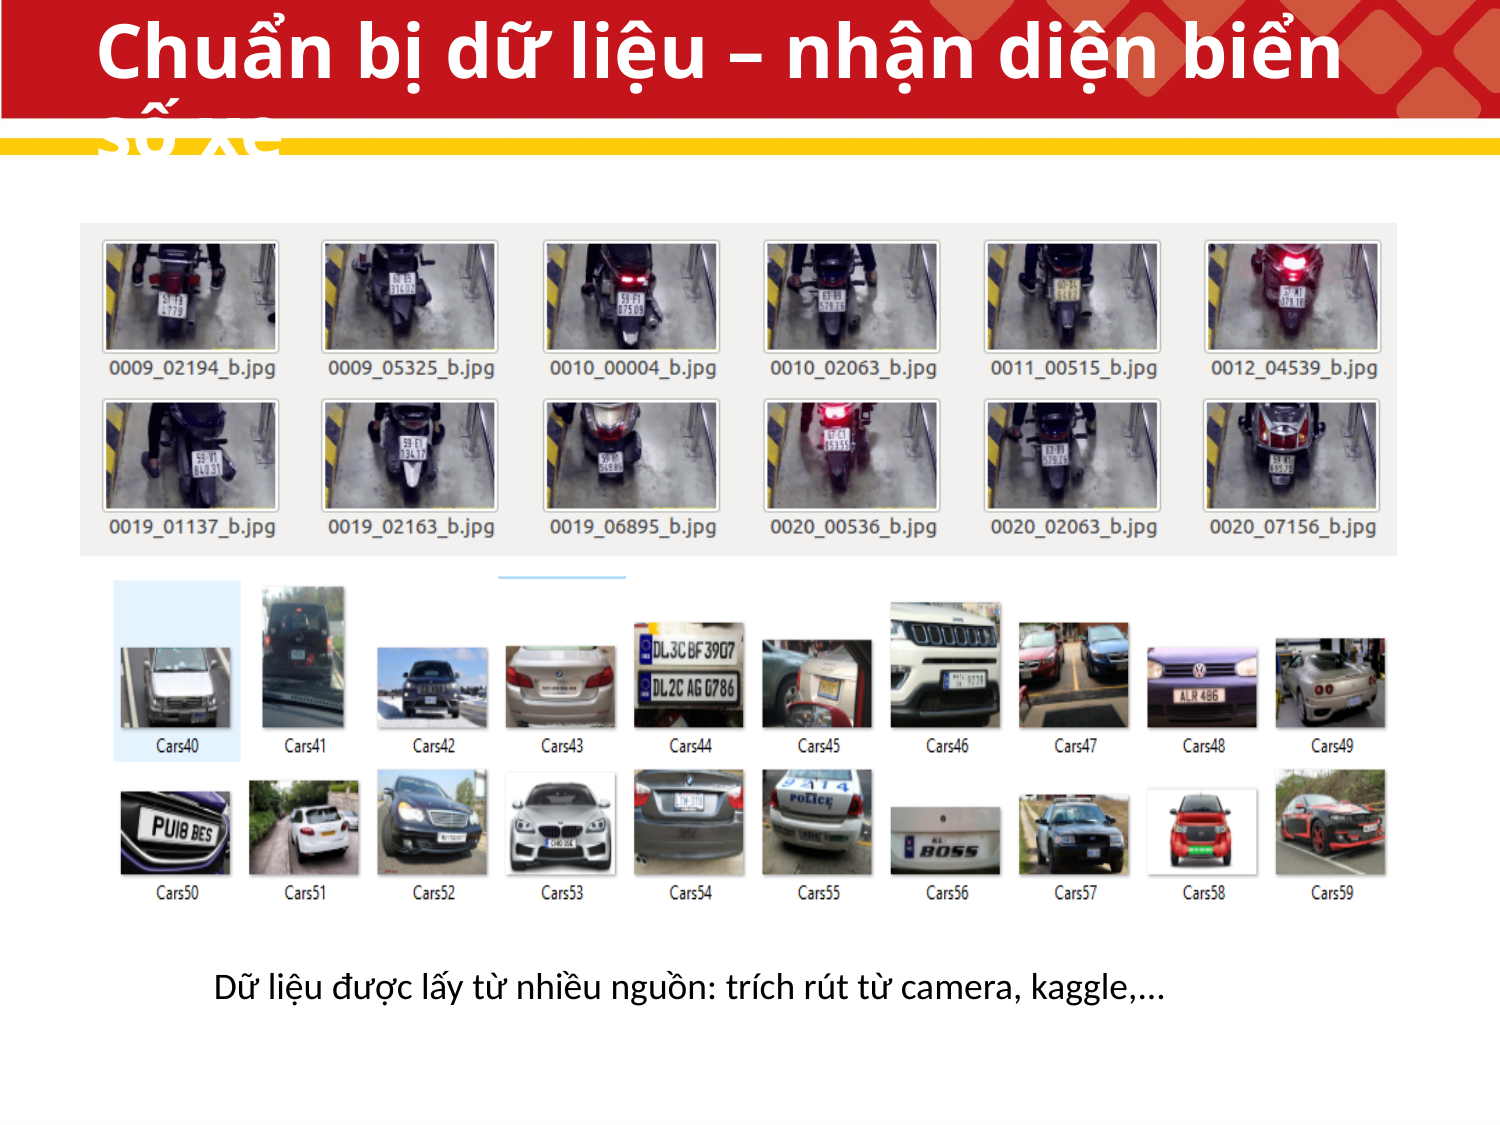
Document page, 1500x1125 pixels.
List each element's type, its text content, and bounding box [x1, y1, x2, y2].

picture [0, 0, 1500, 1125]
title Chuẩn bị dữ liệu – nhận diện biển số xe [80, 0, 1397, 204]
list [80, 224, 1397, 556]
text_box Dữ liệu được lấy từ nhiều nguồn: trích rút từ camera, kaggle,... [199, 954, 1182, 1015]
